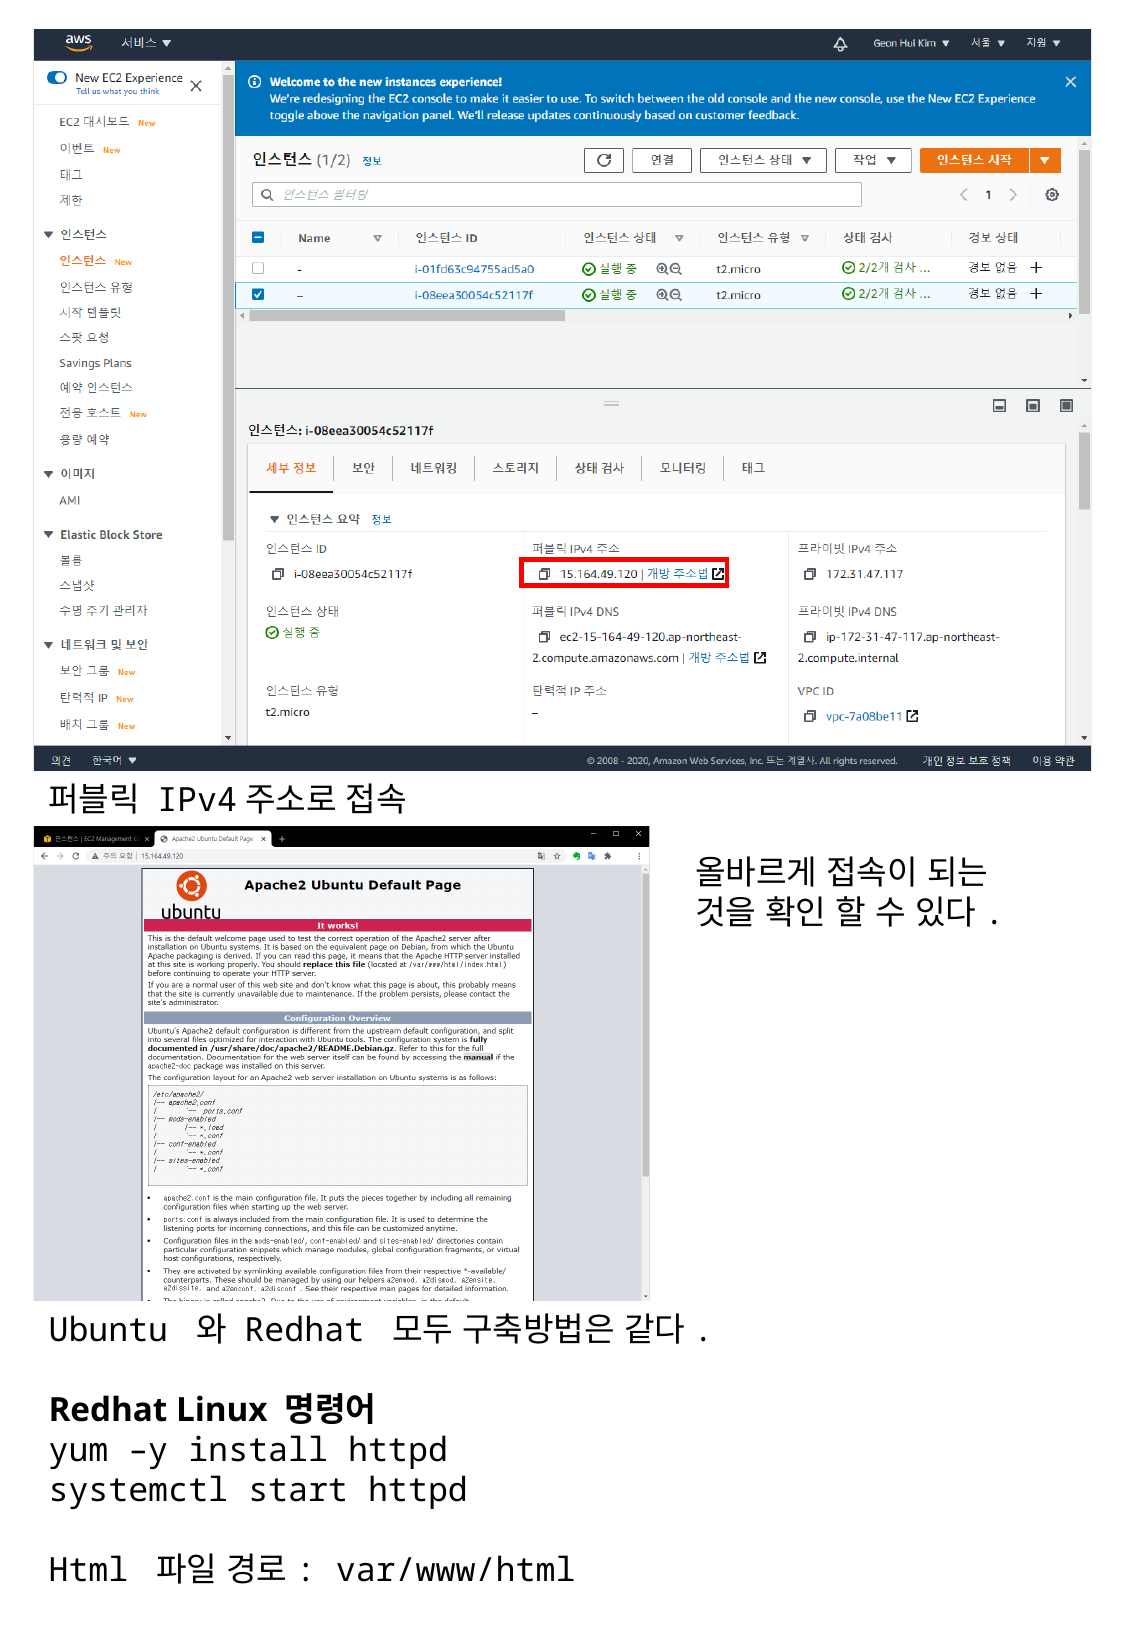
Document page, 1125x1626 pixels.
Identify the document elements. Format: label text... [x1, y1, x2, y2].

text_box 퍼블릭 IPv4주소로 접속 [33, 771, 1092, 826]
text_box 올바르게 접속이 되는 것을 확인 할 수 있다. [680, 843, 1060, 939]
picture [33, 29, 1092, 771]
picture [33, 826, 650, 1301]
text_box Ubuntu 와 Redhat 모두 구축방법은 같다. Redhat Linux 명령어 yum –y install httpd systemctl start httpd Html 파일 경로: var/www/html [33, 1300, 823, 1596]
